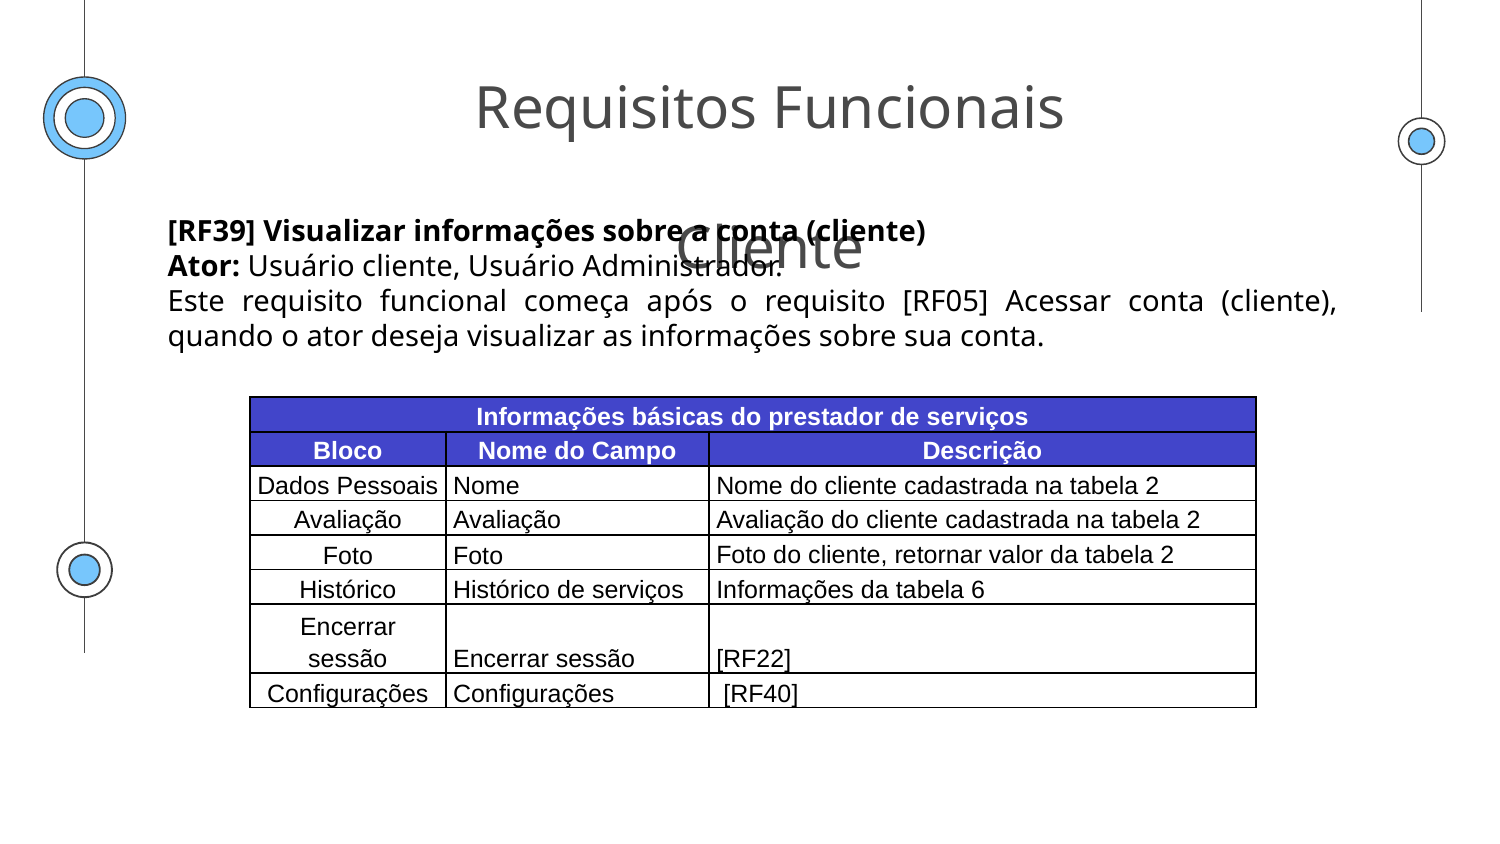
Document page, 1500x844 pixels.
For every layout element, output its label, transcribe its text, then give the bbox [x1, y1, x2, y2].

table_cell Configurações [447, 674, 708, 707]
table_cell Encerrar sessão [447, 605, 708, 672]
table_cell Bloco [251, 433, 445, 465]
table_cell Foto [447, 536, 708, 569]
table_cell [RF22] [710, 605, 1255, 672]
table_cell [RF40] [710, 674, 1255, 707]
title Requisitos Funcionais Cliente [458, 55, 1082, 150]
table_cell Foto [251, 536, 445, 569]
table_cell Configurações [251, 674, 445, 707]
table_cell Encerrar sessão [251, 605, 445, 672]
table_cell Nome [447, 467, 708, 500]
table_cell Informações da tabela 6 [710, 570, 1255, 603]
table_cell Descrição [710, 433, 1255, 465]
table_cell Histórico [251, 570, 445, 603]
table_cell Avaliação [447, 501, 708, 534]
table_header Informações básicas do prestador de serviços [251, 398, 1255, 431]
table_cell Avaliação do cliente cadastrada na tabela 2 [710, 501, 1255, 534]
table_cell Dados Pessoais [251, 467, 445, 500]
table_cell Histórico de serviços [447, 570, 708, 603]
table_cell Nome do cliente cadastrada na tabela 2 [710, 467, 1255, 500]
table_cell Nome do Campo [447, 433, 708, 465]
table_cell Foto do cliente, retornar valor da tabela 2 [710, 536, 1255, 569]
table_cell Avaliação [251, 501, 445, 534]
text_box [RF39] Visualizar informações sobre a conta (cliente) Ator: Usuário cliente, Usuário Administrador. Este requisito funcional começa após o requisito [RF05] Acessar conta (cliente), quando o ator deseja visualizar as informações sobre sua conta. [153, 205, 1353, 395]
